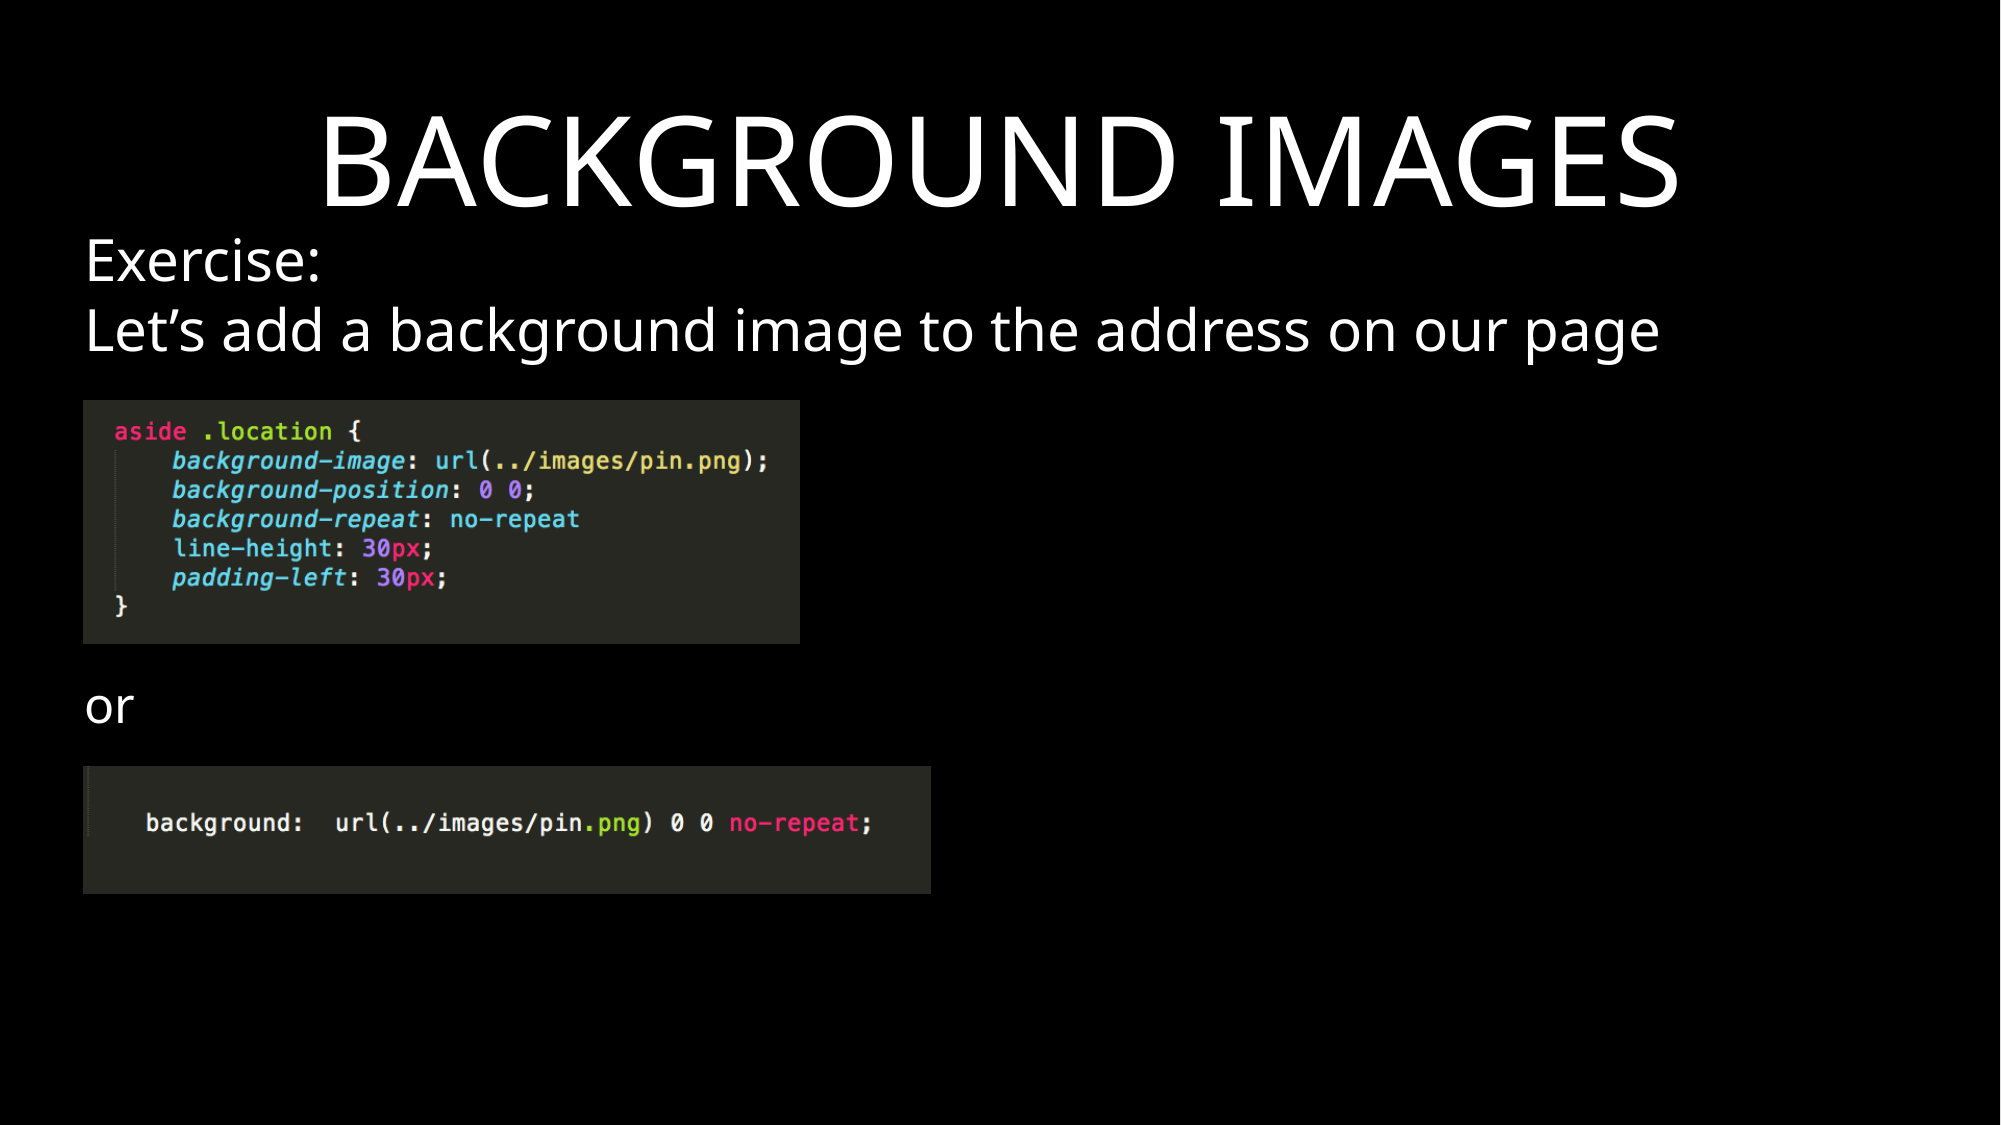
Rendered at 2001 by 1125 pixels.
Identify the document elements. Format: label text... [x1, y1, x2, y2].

text_box Exercise: Let’s add a background image to the address on our page or [69, 215, 1931, 741]
picture [82, 766, 931, 894]
picture [82, 400, 800, 644]
title Background images [0, 91, 2000, 238]
